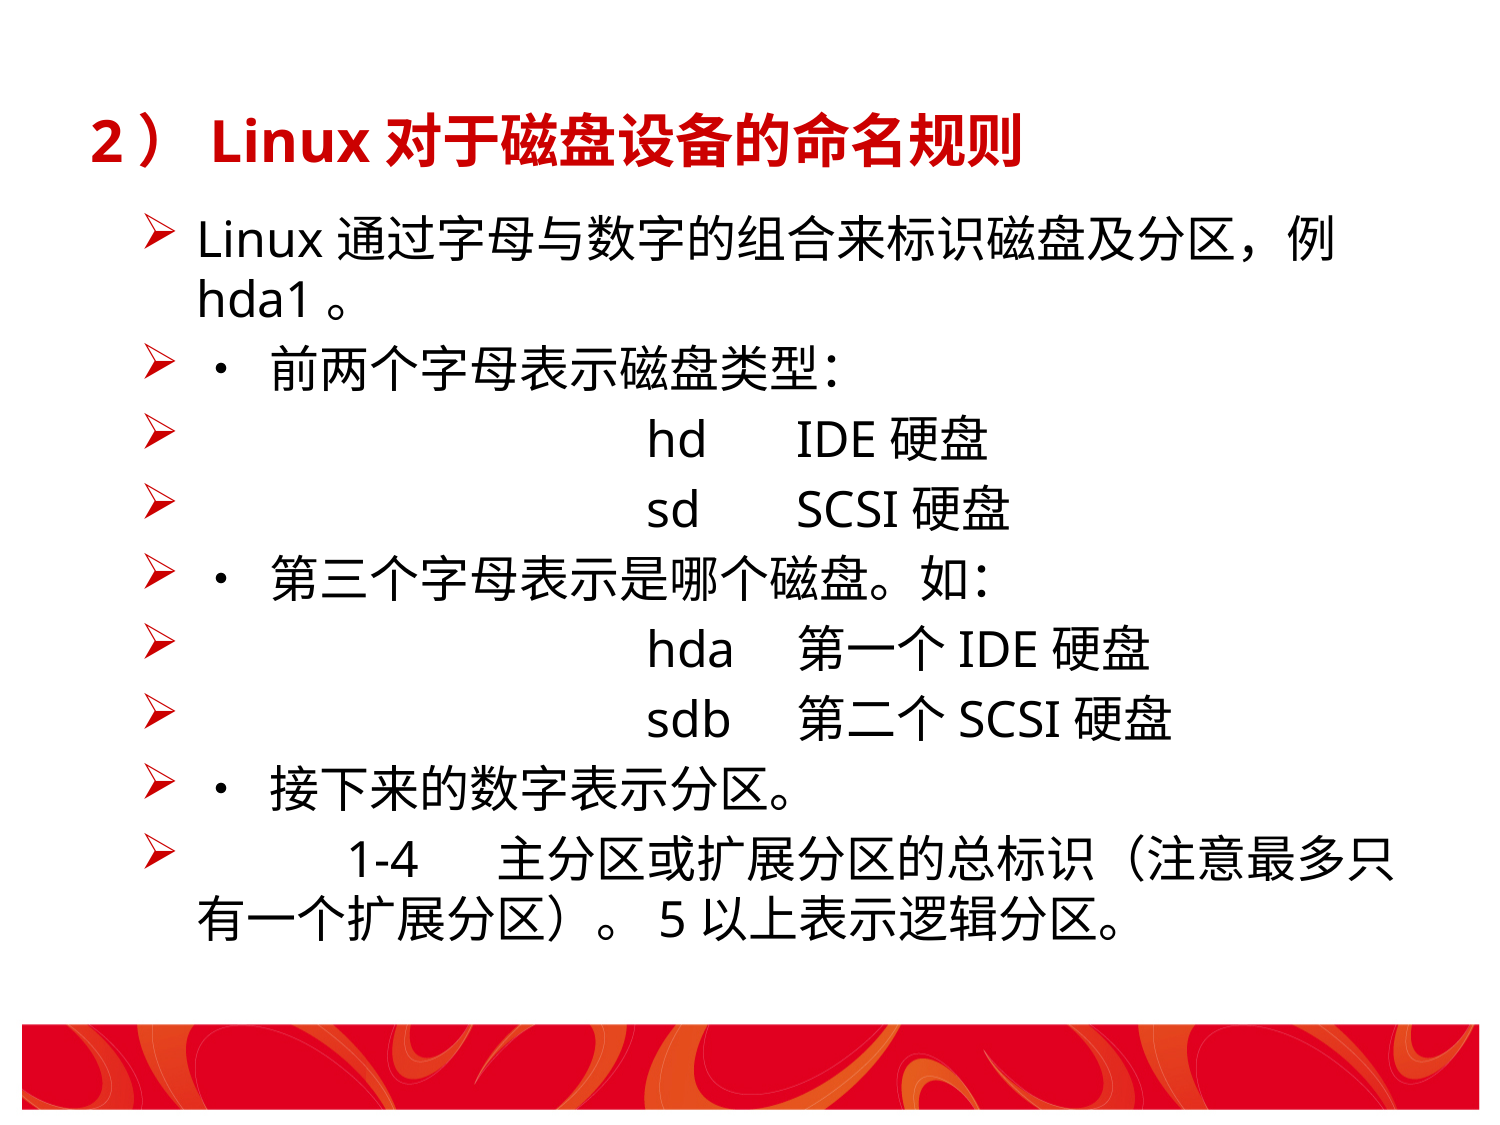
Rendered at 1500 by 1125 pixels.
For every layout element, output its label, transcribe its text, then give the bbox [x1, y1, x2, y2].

picture [0, 987, 1500, 1125]
list Linux通过字母与数字的组合来标识磁盘及分区，例hda1。 • 前两个字母表示磁盘类型： hd IDE硬盘 sd SCSI硬盘 • 第三个字母表示是哪个磁盘。如： hda 第一个IDE硬盘 sdb 第二个SCSI硬盘 • 接下来的数字表示分区。 1-4 主分区或扩展分区的总标识（注意最多只有一个扩展分区）。5以上表示逻辑分区。 [125, 200, 1438, 1000]
title 2）Linux对于磁盘设备的命名规则 [75, 45, 1425, 233]
